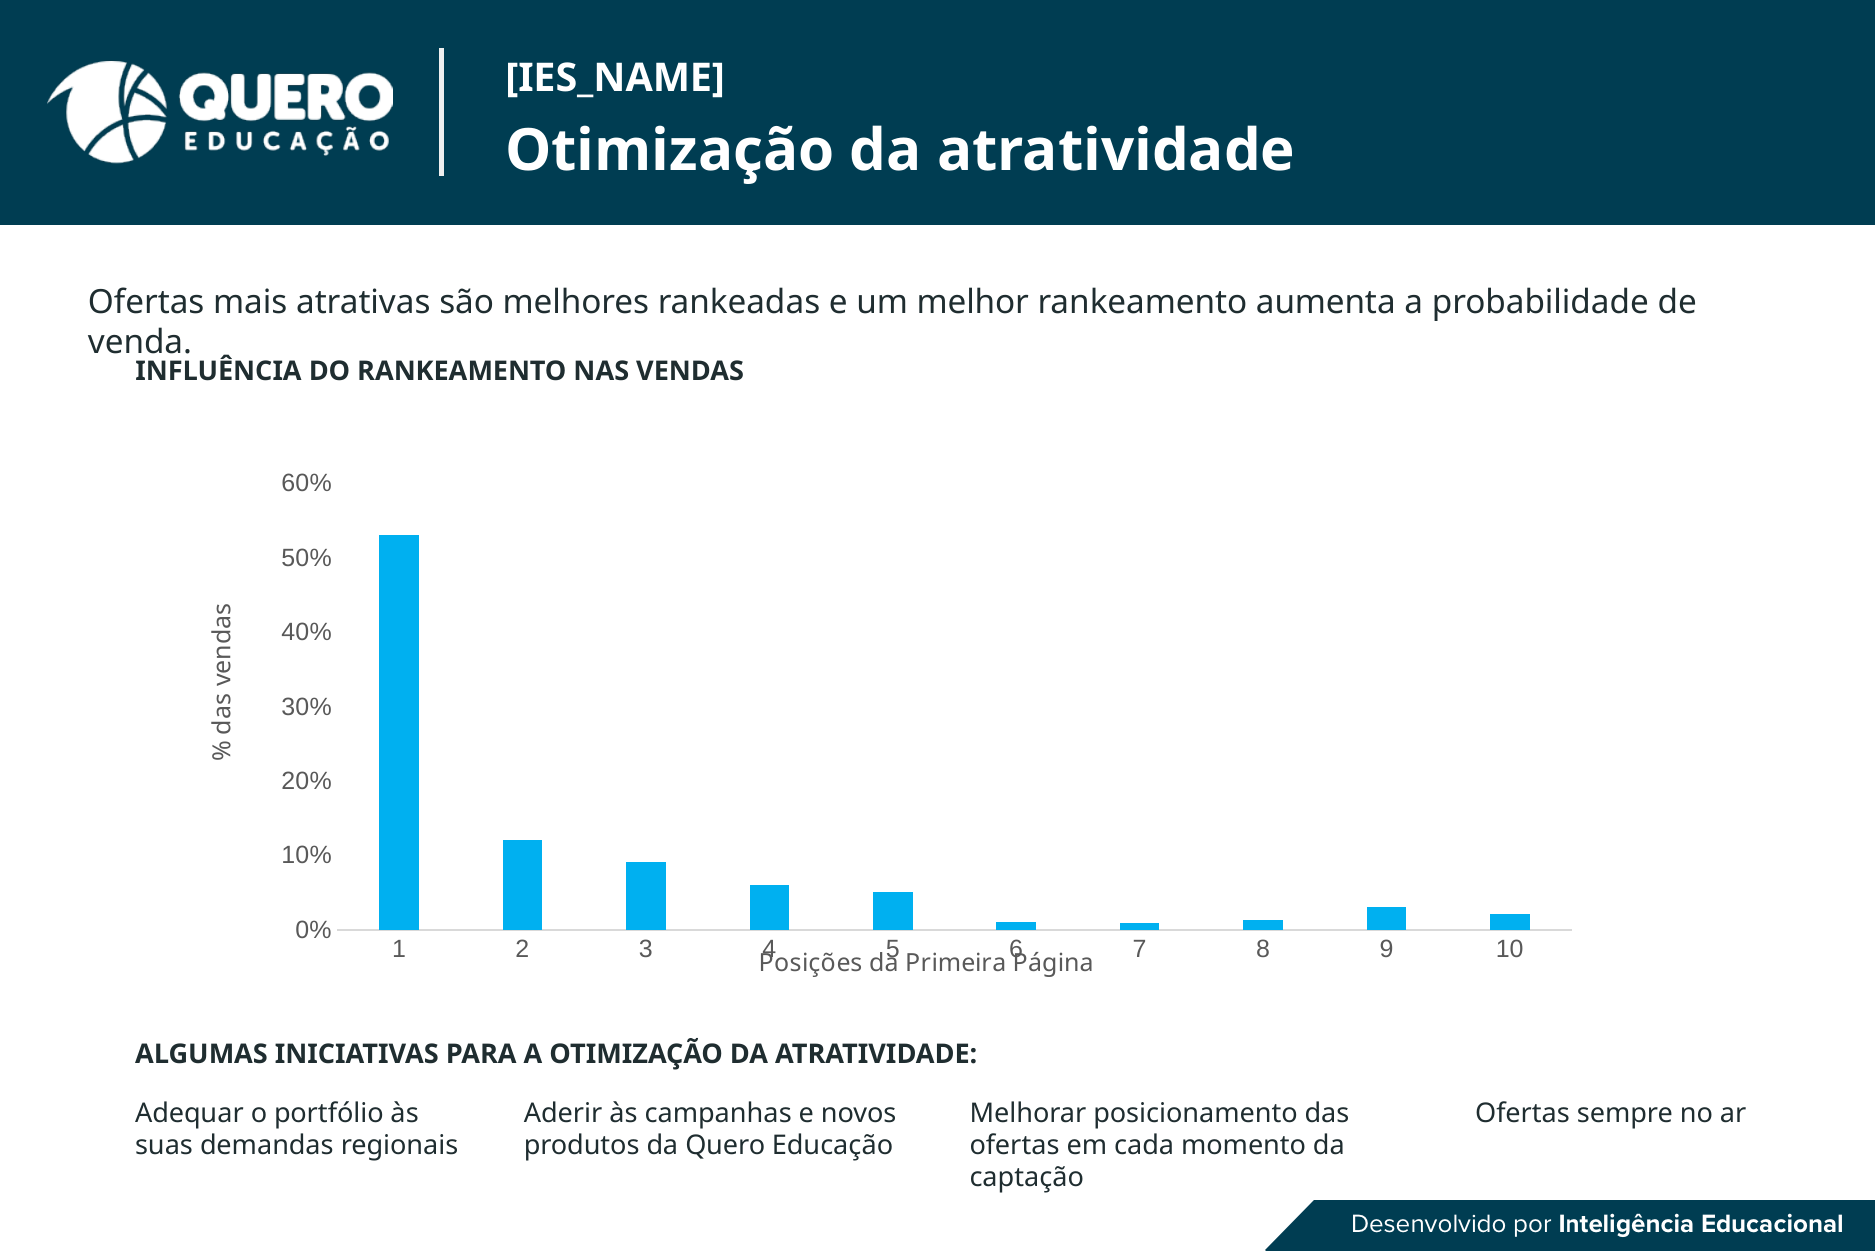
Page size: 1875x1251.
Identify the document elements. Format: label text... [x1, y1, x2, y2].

picture [275, 74, 305, 119]
picture [1662, 1220, 1672, 1232]
picture [701, 138, 728, 170]
picture [317, 131, 332, 155]
picture [1139, 139, 1147, 169]
picture [558, 63, 575, 91]
text_box Adequar o portfólio às suas demandas regionais [119, 1087, 499, 1185]
picture [264, 131, 280, 150]
picture [1371, 1223, 1382, 1228]
picture [237, 132, 252, 150]
picture [1227, 126, 1256, 170]
picture [656, 126, 664, 133]
text_box Ofertas mais atrativas são melhores rankeadas e um melhor rankeamento aumenta a probabilidade de venda. [72, 272, 1803, 371]
picture [627, 63, 651, 90]
picture [1648, 1220, 1658, 1231]
text_box Ofertas sempre no ar [1460, 1087, 1875, 1185]
picture [889, 138, 916, 170]
picture [1568, 1220, 1577, 1231]
picture [185, 132, 197, 150]
picture [345, 73, 392, 121]
picture [1580, 1217, 1587, 1232]
text_box INFLUÊNCIA DO RANKEAMENTO NAS VENDAS [120, 371, 911, 451]
picture [1748, 1220, 1757, 1232]
picture [1025, 138, 1052, 170]
picture [370, 131, 388, 150]
picture [290, 132, 306, 150]
chart [177, 387, 1672, 987]
picture [766, 138, 793, 170]
picture [89, 125, 133, 163]
picture [694, 63, 709, 90]
text_box Aderir às campanhas e novos produtos da Quero Educação [508, 1087, 938, 1185]
picture [974, 132, 995, 170]
picture [537, 63, 553, 90]
picture [599, 138, 646, 169]
picture [1088, 126, 1096, 133]
picture [1060, 132, 1081, 170]
picture [1795, 1220, 1806, 1232]
picture [553, 132, 574, 170]
picture [770, 126, 792, 134]
picture [581, 139, 589, 169]
picture [1703, 1215, 1714, 1231]
picture [308, 74, 345, 119]
picture [1088, 139, 1096, 169]
picture [520, 63, 532, 90]
picture [1826, 1220, 1835, 1231]
picture [1810, 1220, 1821, 1231]
picture [1139, 126, 1147, 133]
picture [852, 126, 881, 170]
picture [801, 138, 831, 170]
picture [1263, 138, 1291, 170]
picture [657, 63, 686, 90]
picture [1718, 1215, 1729, 1232]
picture [1397, 1223, 1408, 1229]
picture [656, 139, 664, 169]
picture [138, 74, 166, 107]
picture [344, 127, 359, 150]
picture [129, 93, 165, 117]
picture [1191, 138, 1218, 170]
picture [509, 63, 517, 97]
picture [1733, 1220, 1744, 1232]
picture [128, 120, 165, 157]
picture [49, 61, 126, 150]
picture [1775, 1220, 1785, 1232]
picture [1618, 1220, 1629, 1236]
picture [1265, 1200, 1312, 1248]
picture [1762, 1220, 1771, 1231]
picture [1590, 1220, 1601, 1232]
picture [1354, 1215, 1360, 1231]
text_box Melhorar posicionamento das ofertas em cada momento da captação [954, 1087, 1460, 1185]
picture [180, 73, 271, 121]
picture [597, 63, 621, 90]
picture [1683, 1220, 1692, 1231]
picture [1002, 138, 1022, 169]
picture [671, 139, 695, 169]
picture [209, 132, 225, 150]
picture [736, 138, 760, 183]
picture [713, 63, 722, 97]
picture [124, 64, 143, 105]
picture [1102, 139, 1133, 169]
picture [581, 126, 589, 133]
text_box ALGUMAS INICIATIVAS PARA A OTIMIZAÇÃO DA ATRATIVIDADE: [120, 1028, 1061, 1135]
picture [509, 128, 547, 170]
picture [1633, 1220, 1644, 1232]
picture [1155, 126, 1184, 170]
picture [940, 138, 967, 170]
